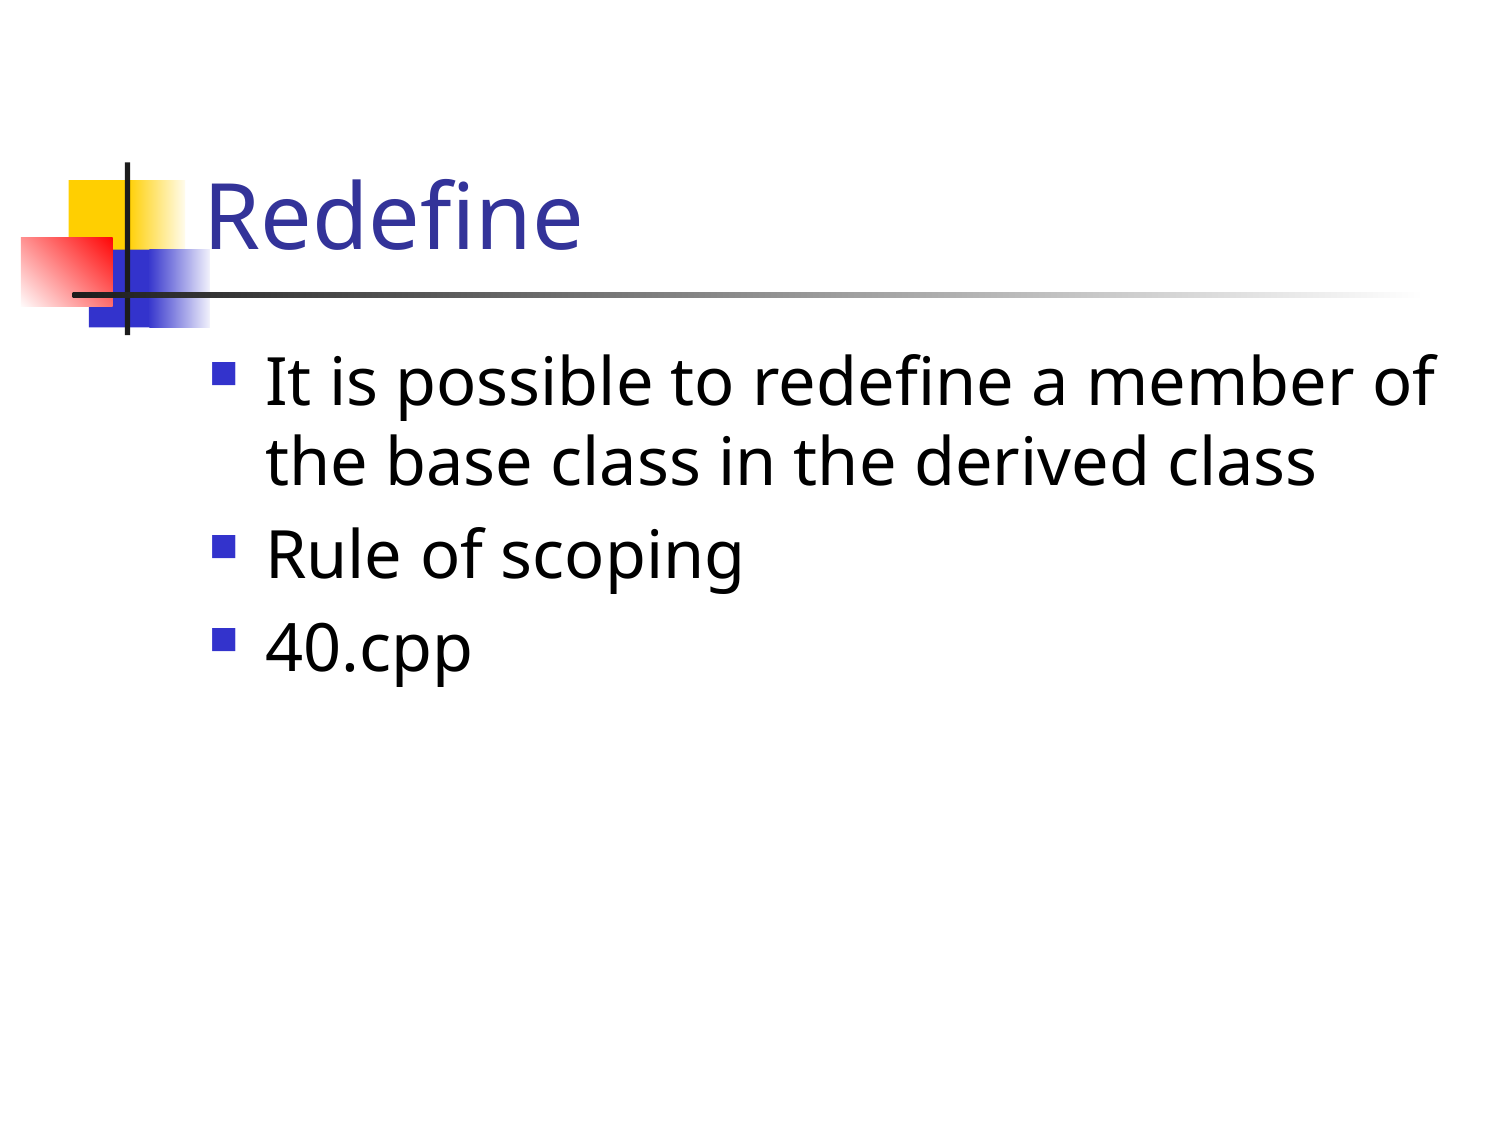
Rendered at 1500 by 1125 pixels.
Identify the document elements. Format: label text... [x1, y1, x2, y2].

list It is possible to redefine a member of the base class in the derived class Rule of scoping 40.cpp [193, 330, 1470, 1007]
title Redefine [188, 34, 1468, 276]
